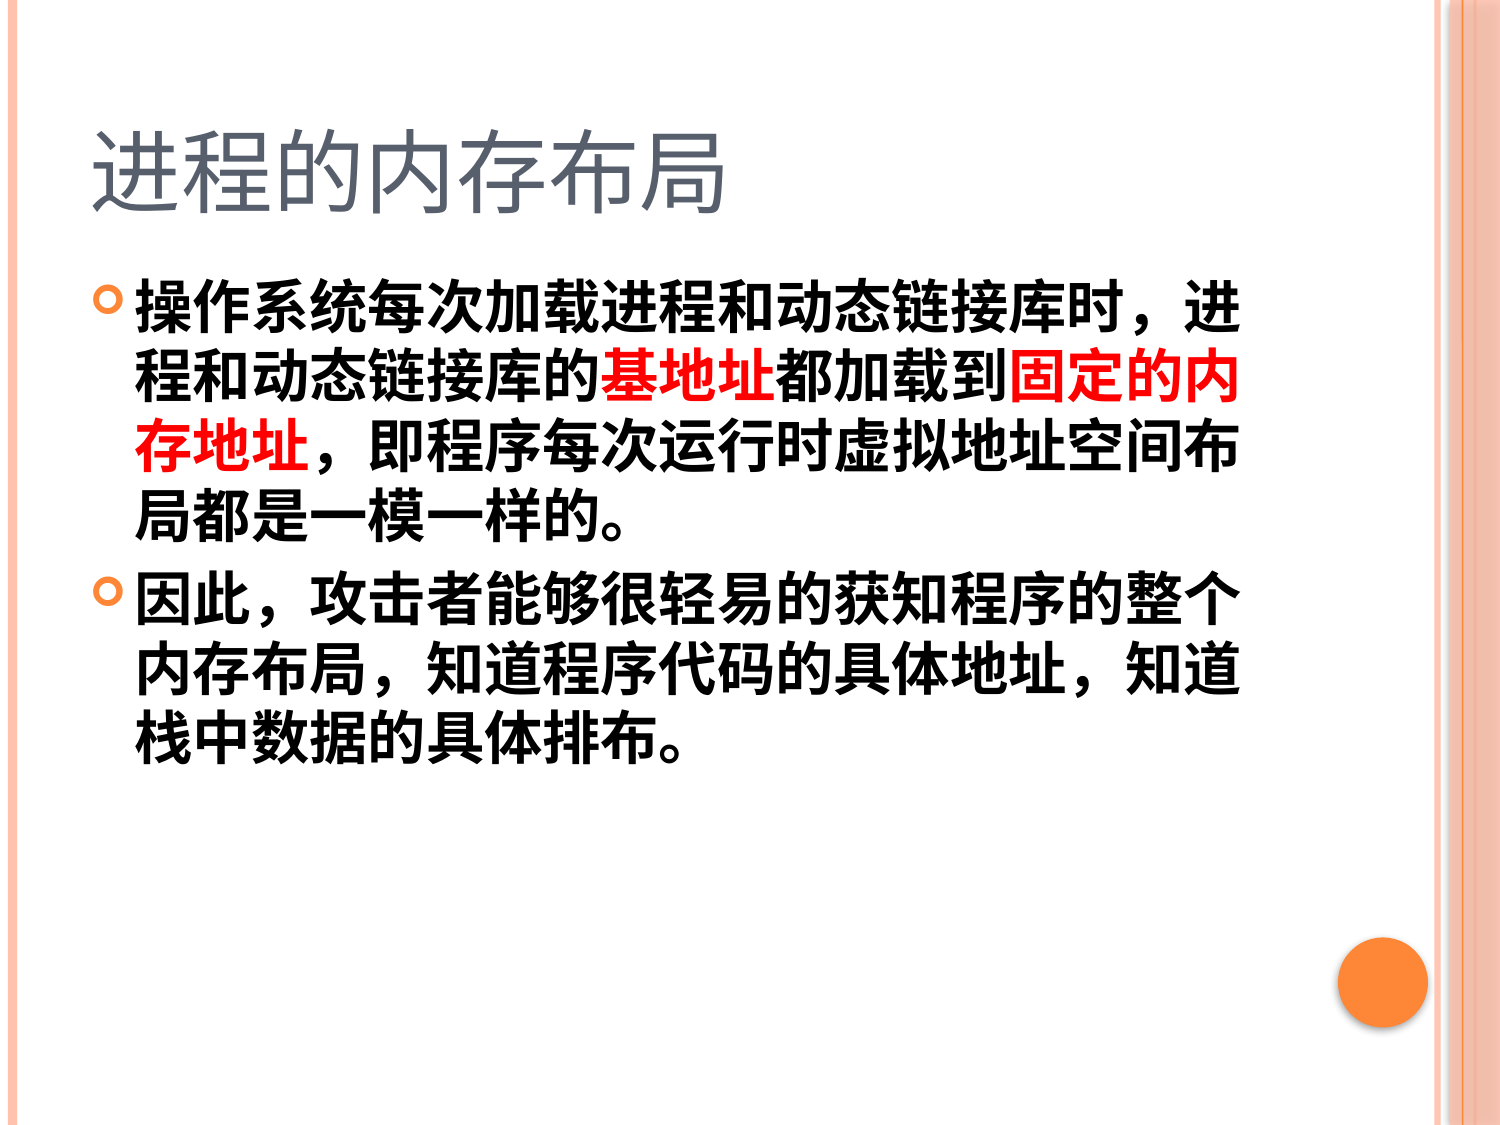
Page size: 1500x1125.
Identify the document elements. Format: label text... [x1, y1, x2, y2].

title 进程的内存布局 [75, 45, 1300, 233]
list 操作系统每次加载进程和动态链接库时，进程和动态链接库的基地址都加载到固定的内存地址，即程序每次运行时虚拟地址空间布局都是一模一样的。 因此，攻击者能够很轻易的获知程序的整个内存布局，知道程序代码的具体地址，知道栈中数据的具体排布。 [75, 262, 1300, 1062]
